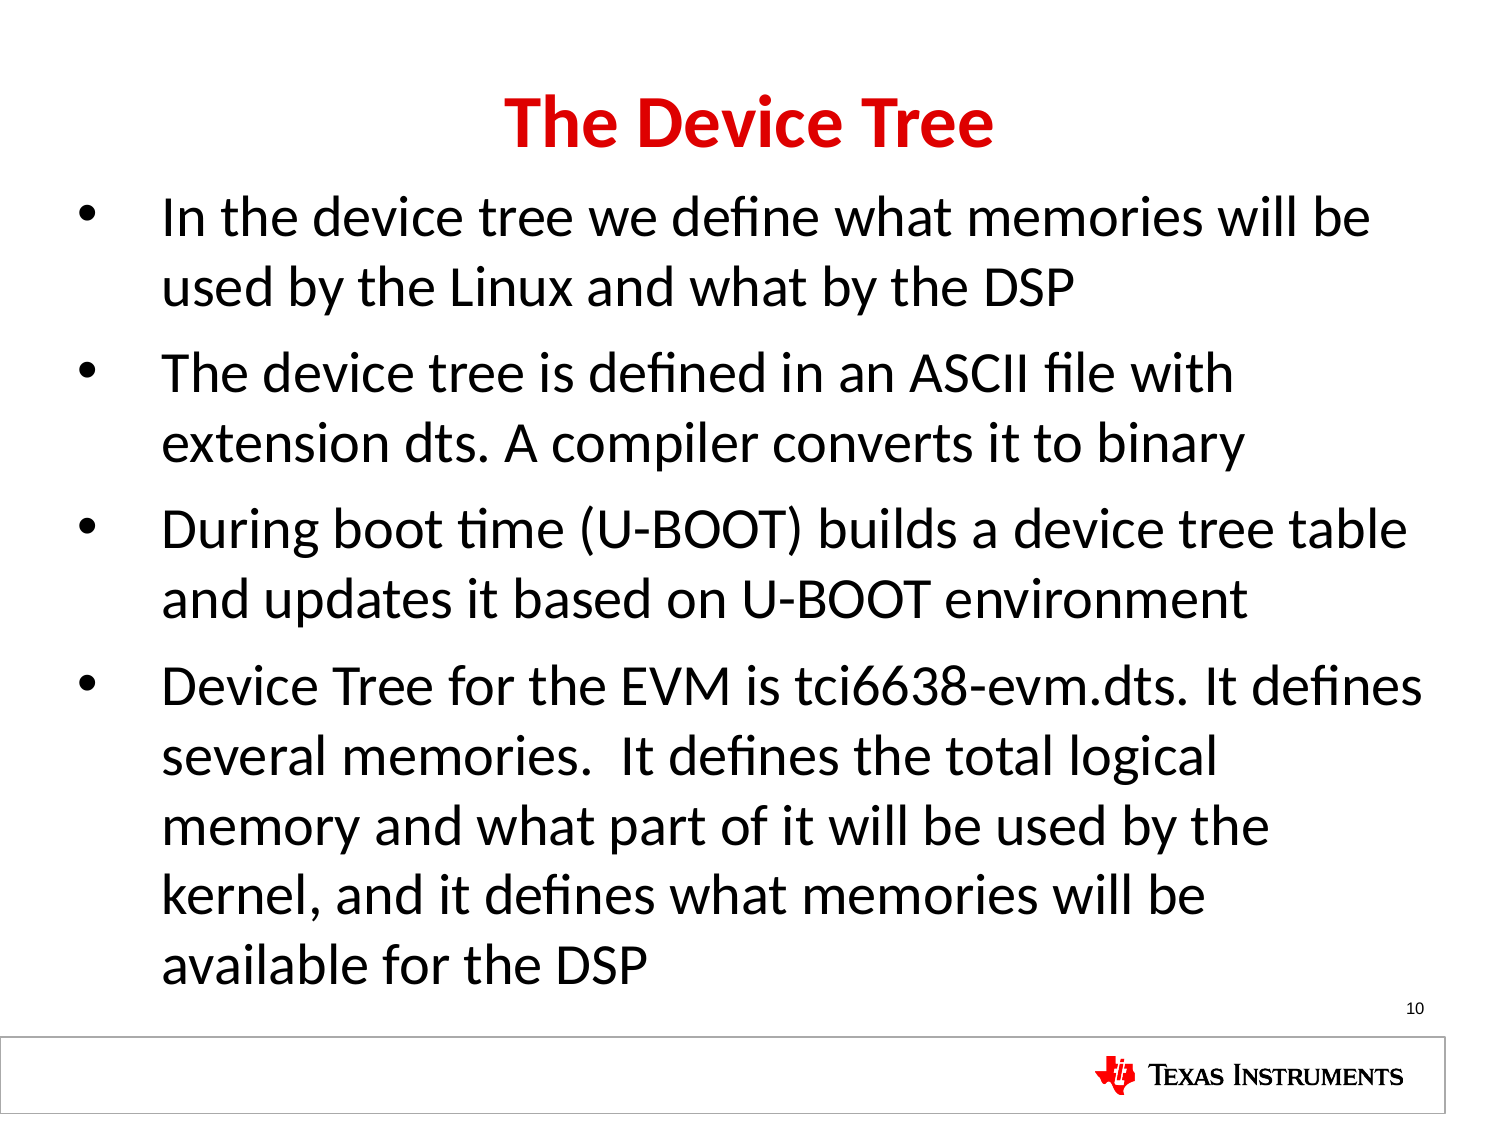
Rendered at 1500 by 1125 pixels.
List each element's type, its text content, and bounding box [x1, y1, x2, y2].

title The Device Tree [112, 49, 1388, 170]
slide_number 10 [1089, 990, 1440, 1025]
subtitle In the device tree we define what memories will be used by the Linux and what by the DSP The device tree is defined in an ASCII file with extension dts. A compiler converts it to binary During boot time (U-BOOT) builds a device tree table and updates it based on U-BOOT environment Device Tree for the EVM is tci6638-evm.dts. It defines several memories. It defines the total logical memory and what part of it will be used by the kernel, and it defines what memories will be available for the DSP [62, 170, 1443, 1025]
picture [1095, 1056, 1403, 1095]
